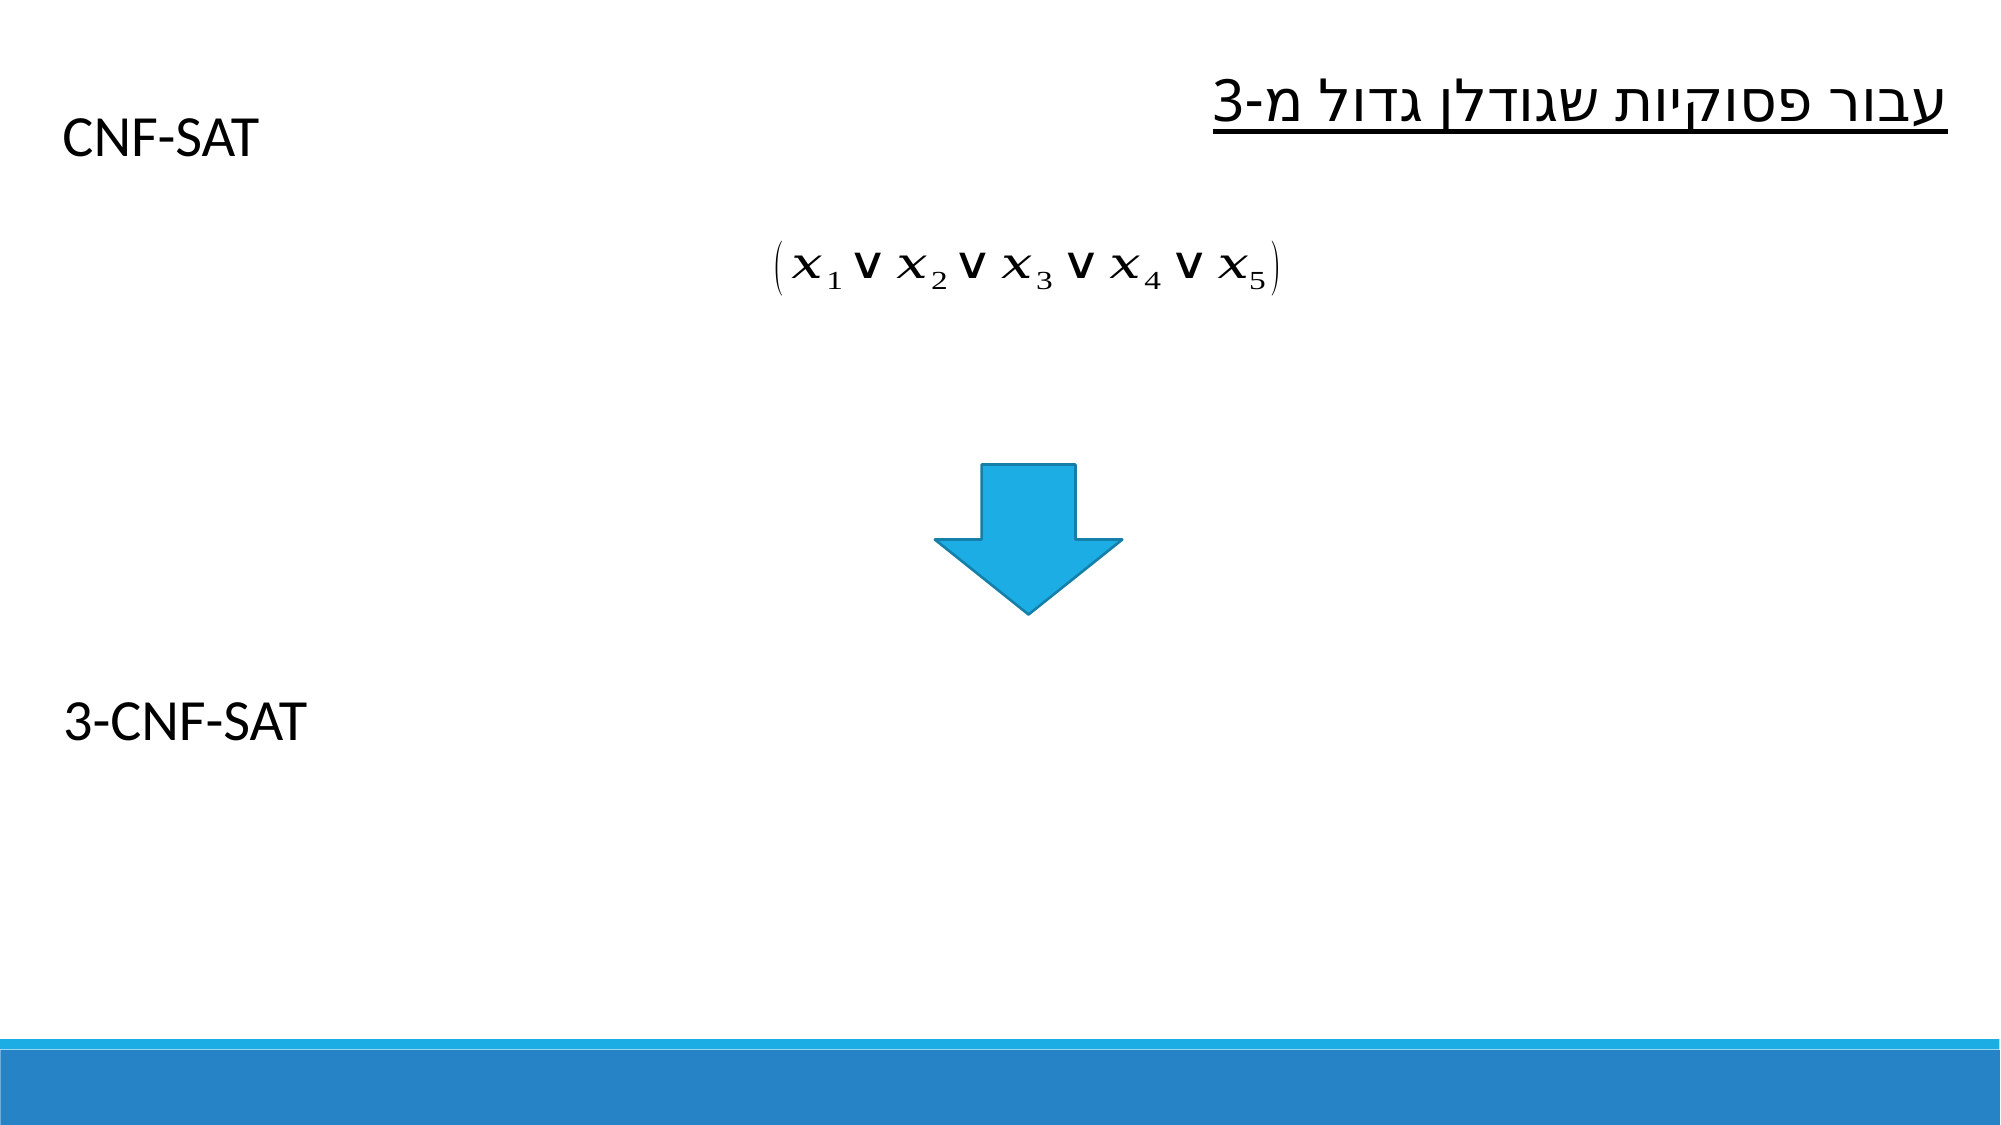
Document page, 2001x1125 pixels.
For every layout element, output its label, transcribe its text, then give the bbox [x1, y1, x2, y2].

text_box CNF-SAT [62, 98, 260, 169]
text_box [933, 463, 1124, 616]
text_box 3-CNF-SAT [63, 681, 308, 752]
text_box עבור פסוקיות שגודלן גדול מ-3 [1212, 63, 1948, 134]
